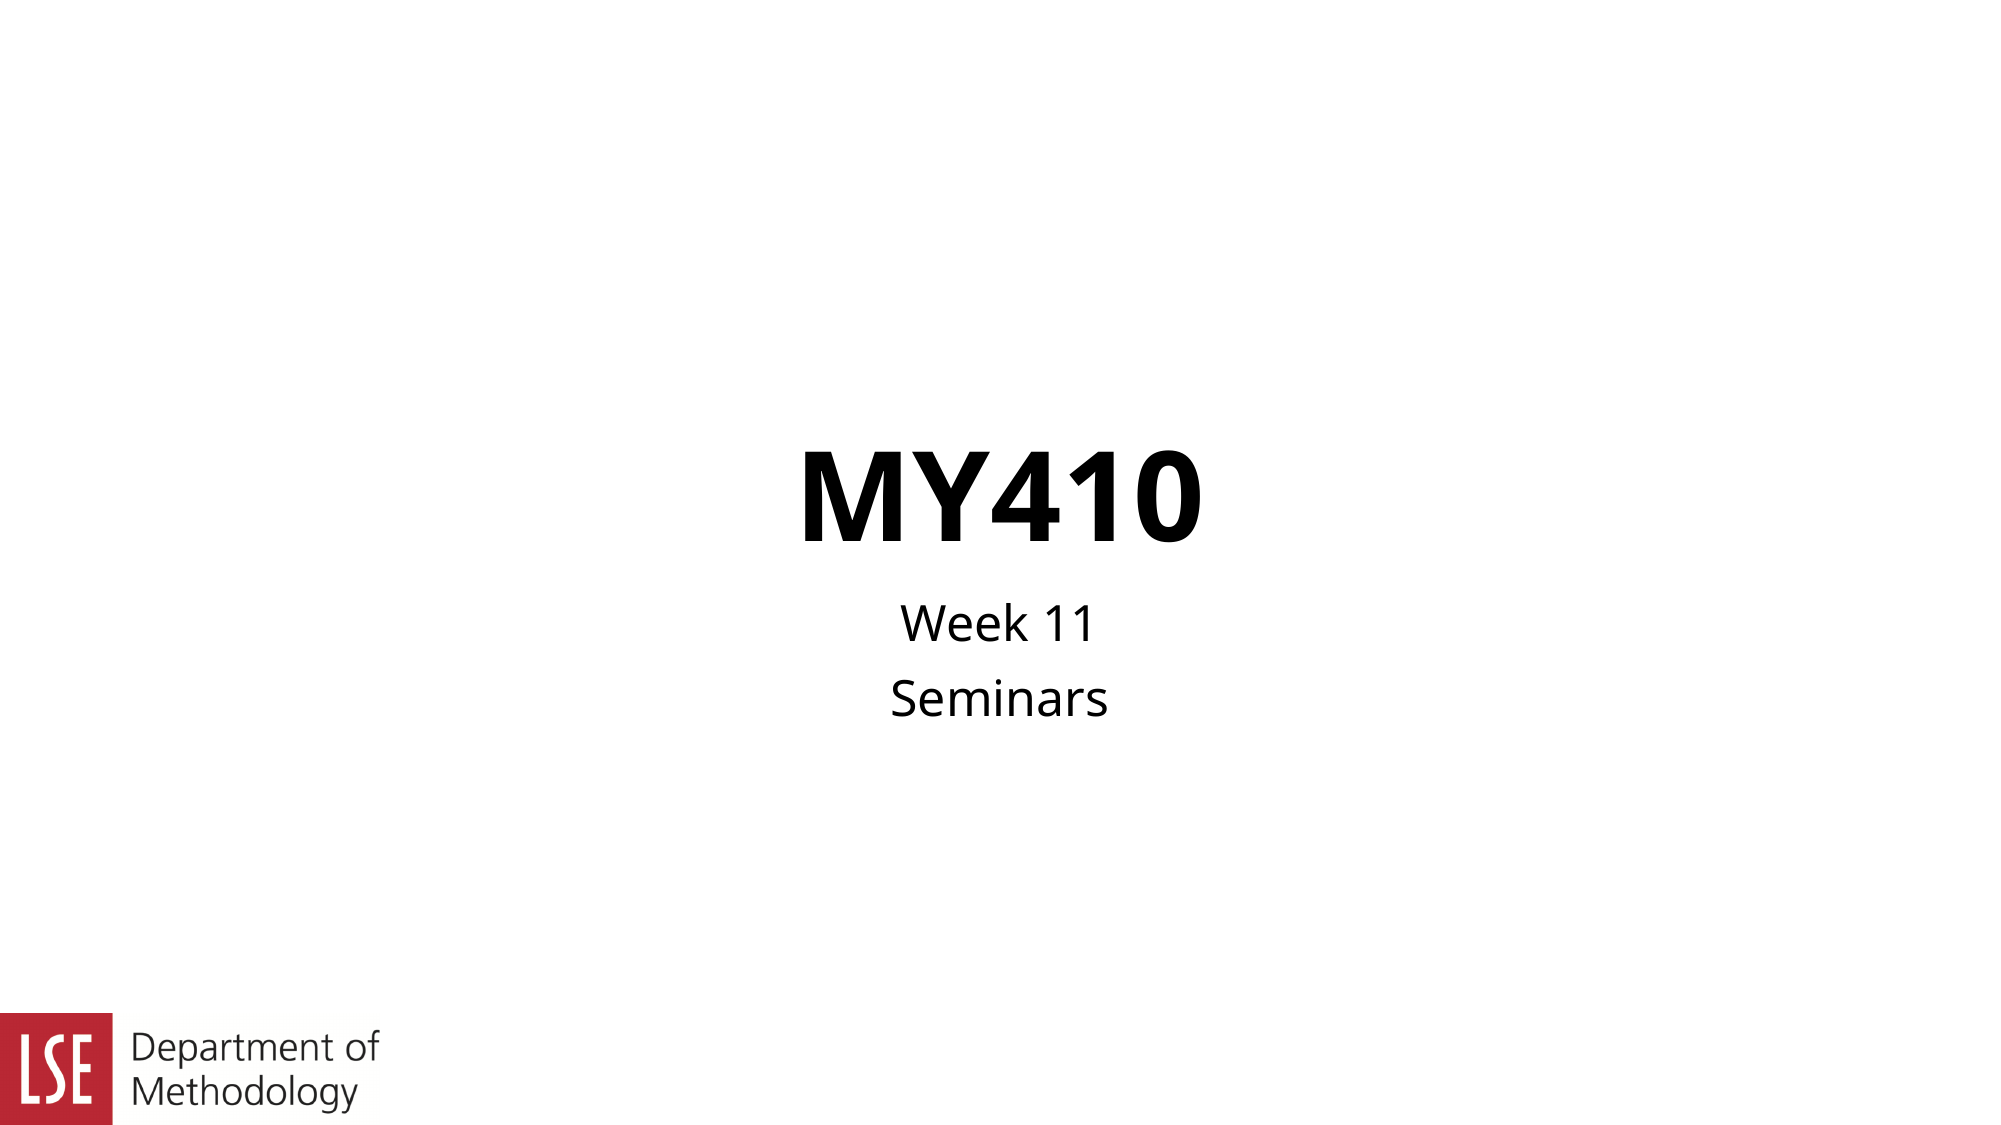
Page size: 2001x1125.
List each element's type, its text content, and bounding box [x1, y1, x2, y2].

title MY410 [249, 184, 1750, 576]
subtitle Week 11 Seminars [249, 590, 1750, 863]
picture [0, 1013, 380, 1125]
